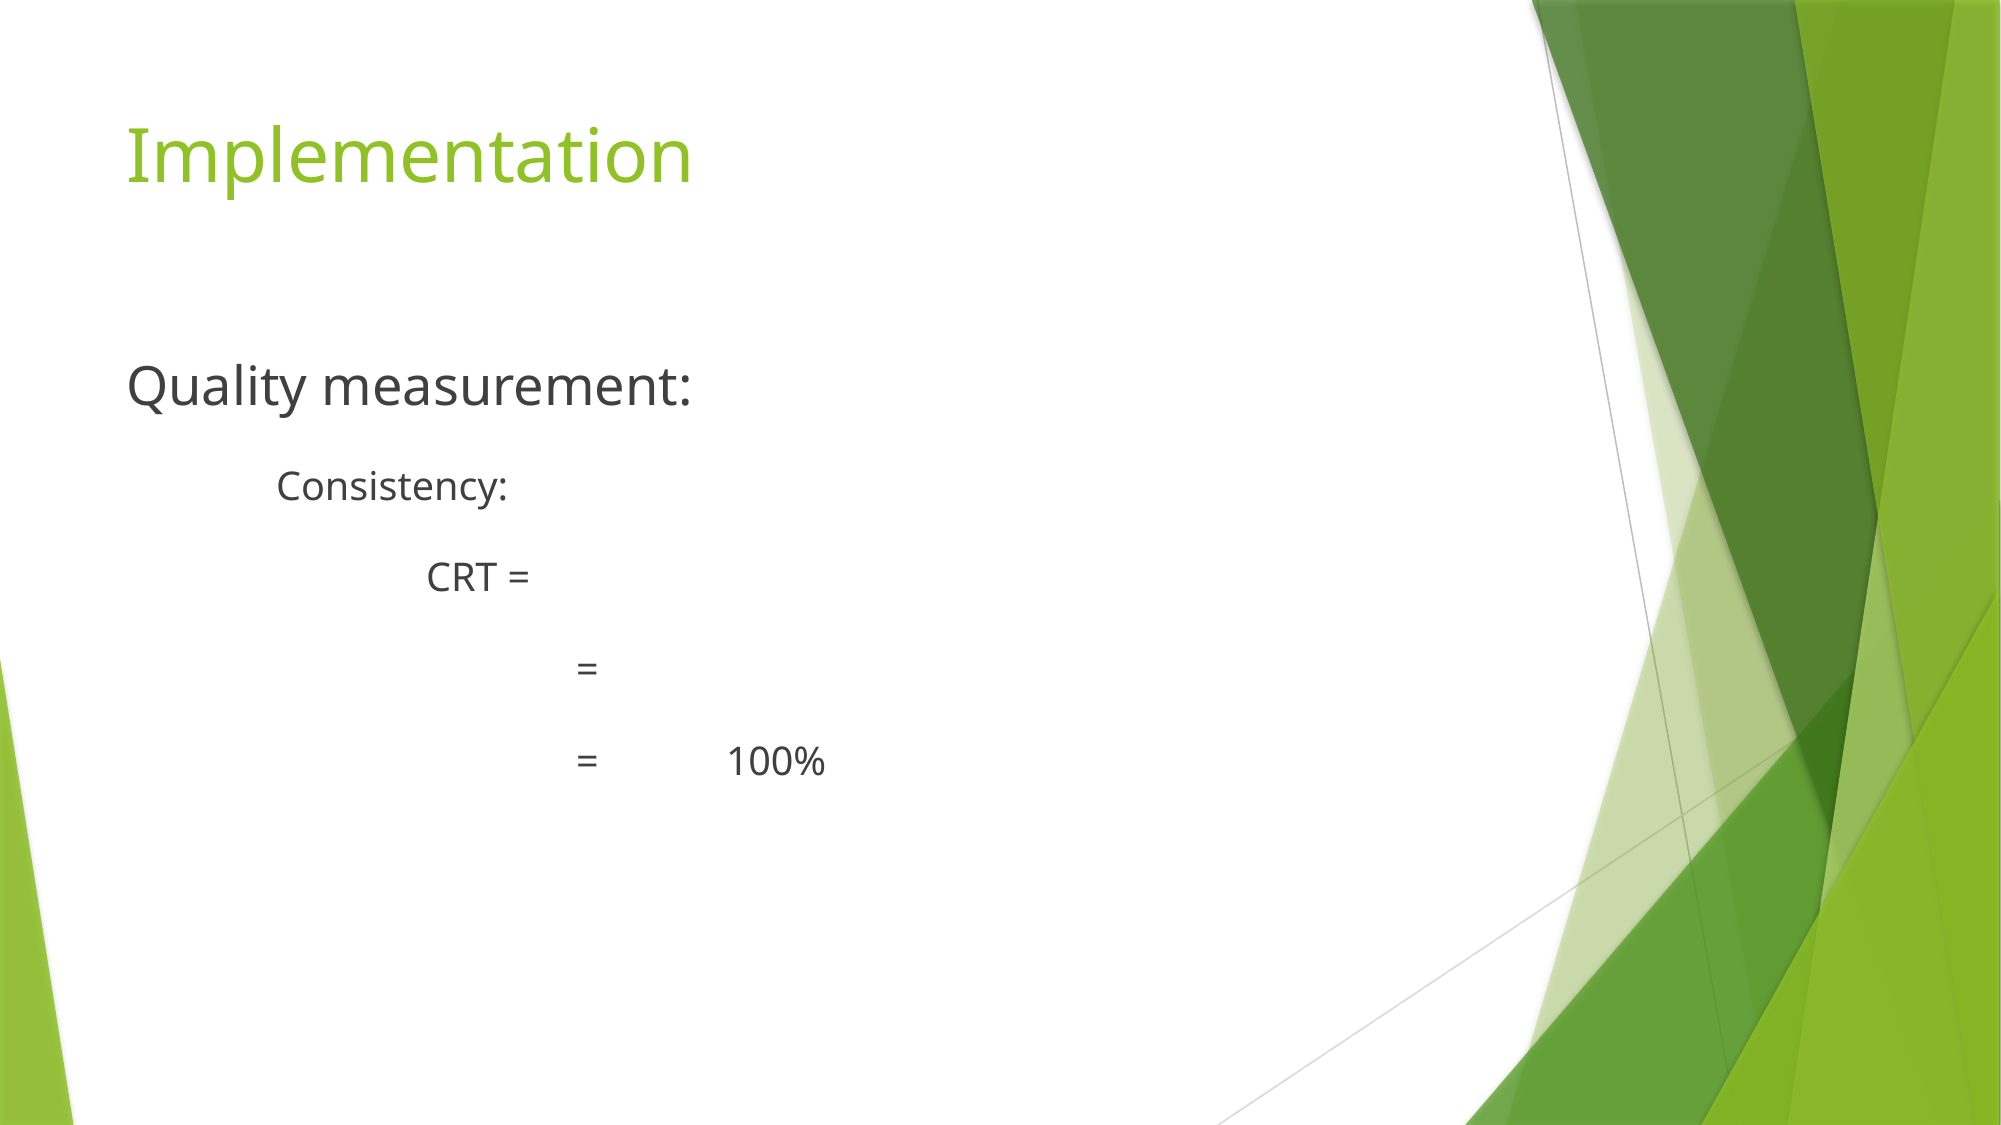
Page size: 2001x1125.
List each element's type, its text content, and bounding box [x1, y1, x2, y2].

title Implementation [111, 99, 1522, 317]
